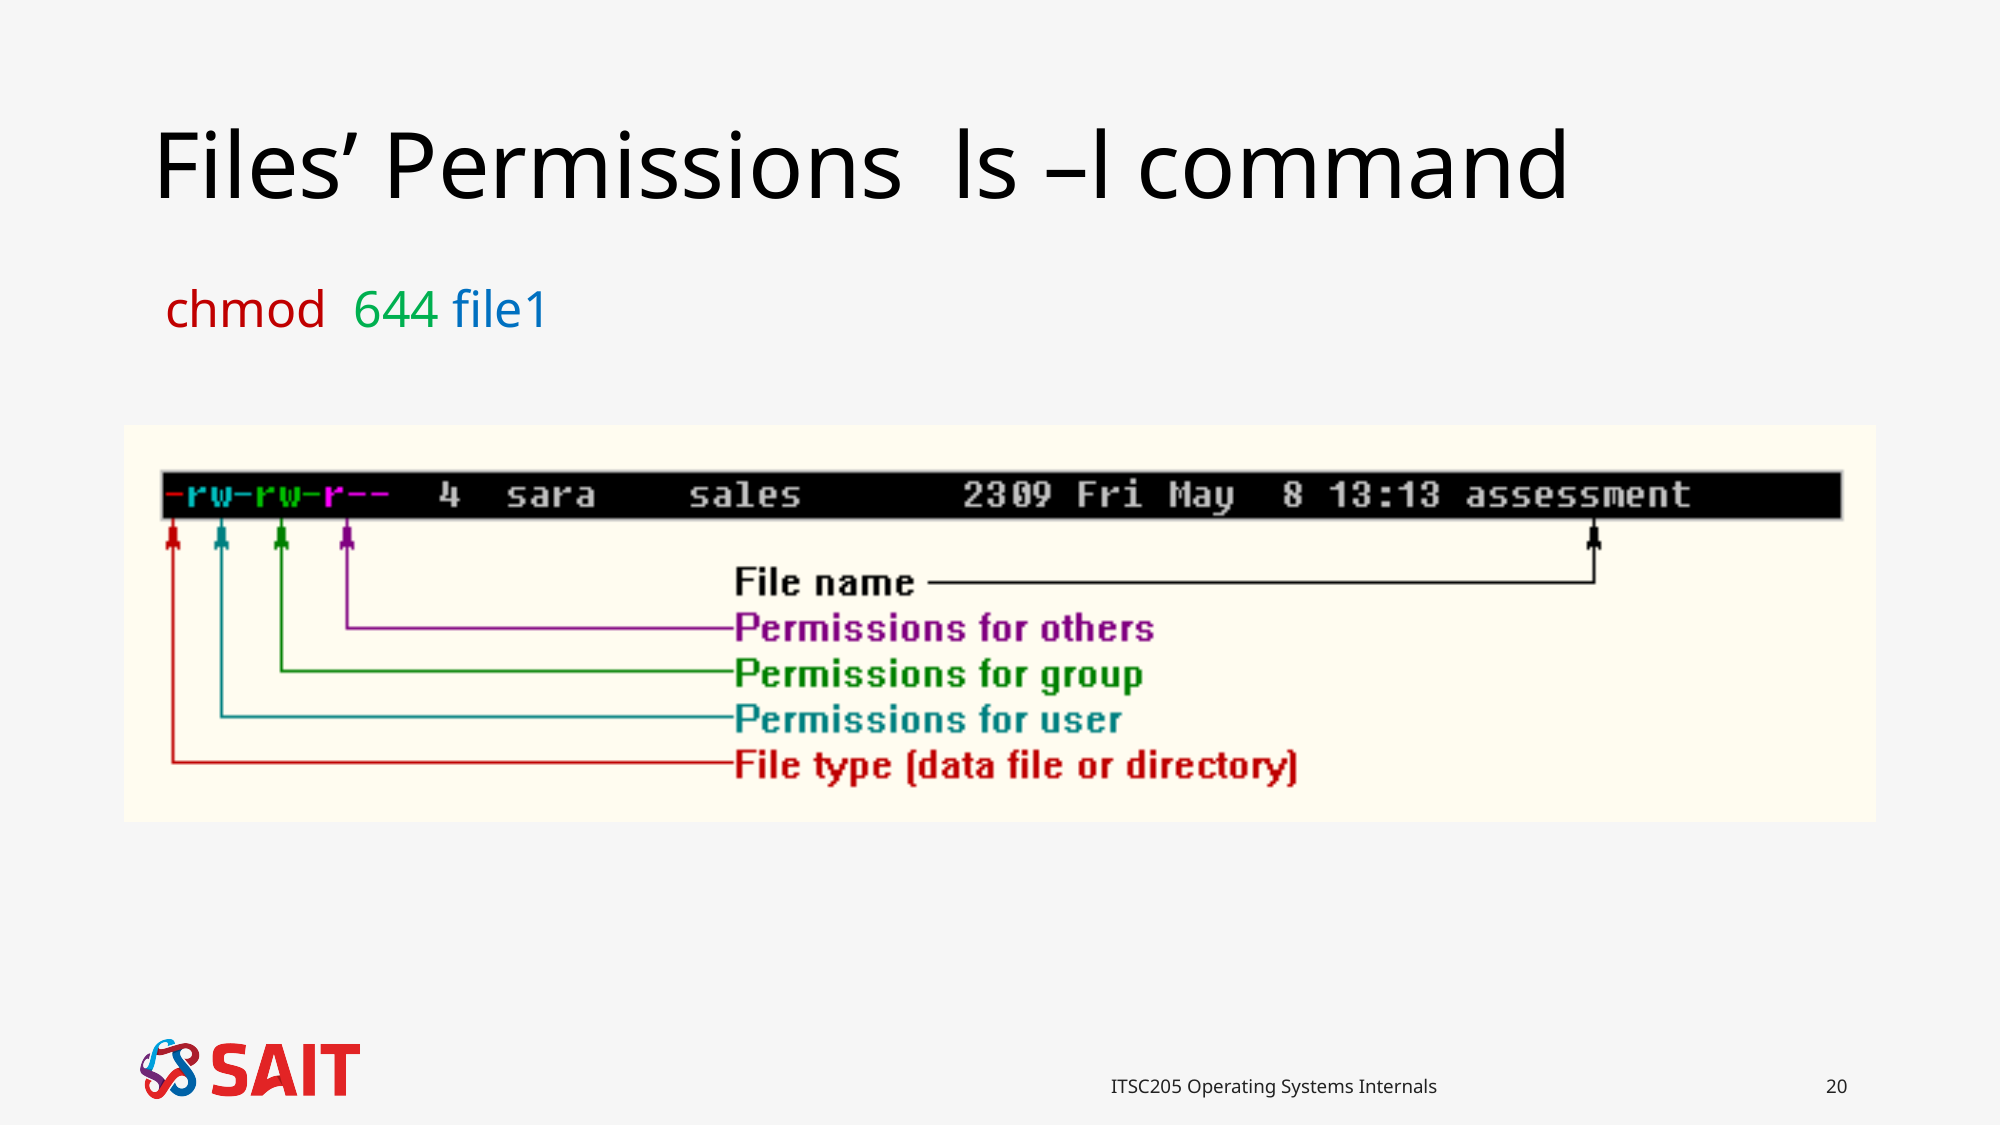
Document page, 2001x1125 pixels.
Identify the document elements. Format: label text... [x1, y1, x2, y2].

footer ITSC205 Operating Systems Internals [858, 1048, 1690, 1109]
text_box chmod 644 file1 [0, 277, 1725, 992]
title Files’ Permissions ls –l command [137, 59, 1863, 278]
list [124, 425, 1876, 822]
slide_number 20 [1718, 1048, 1863, 1109]
picture [114, 1013, 386, 1125]
